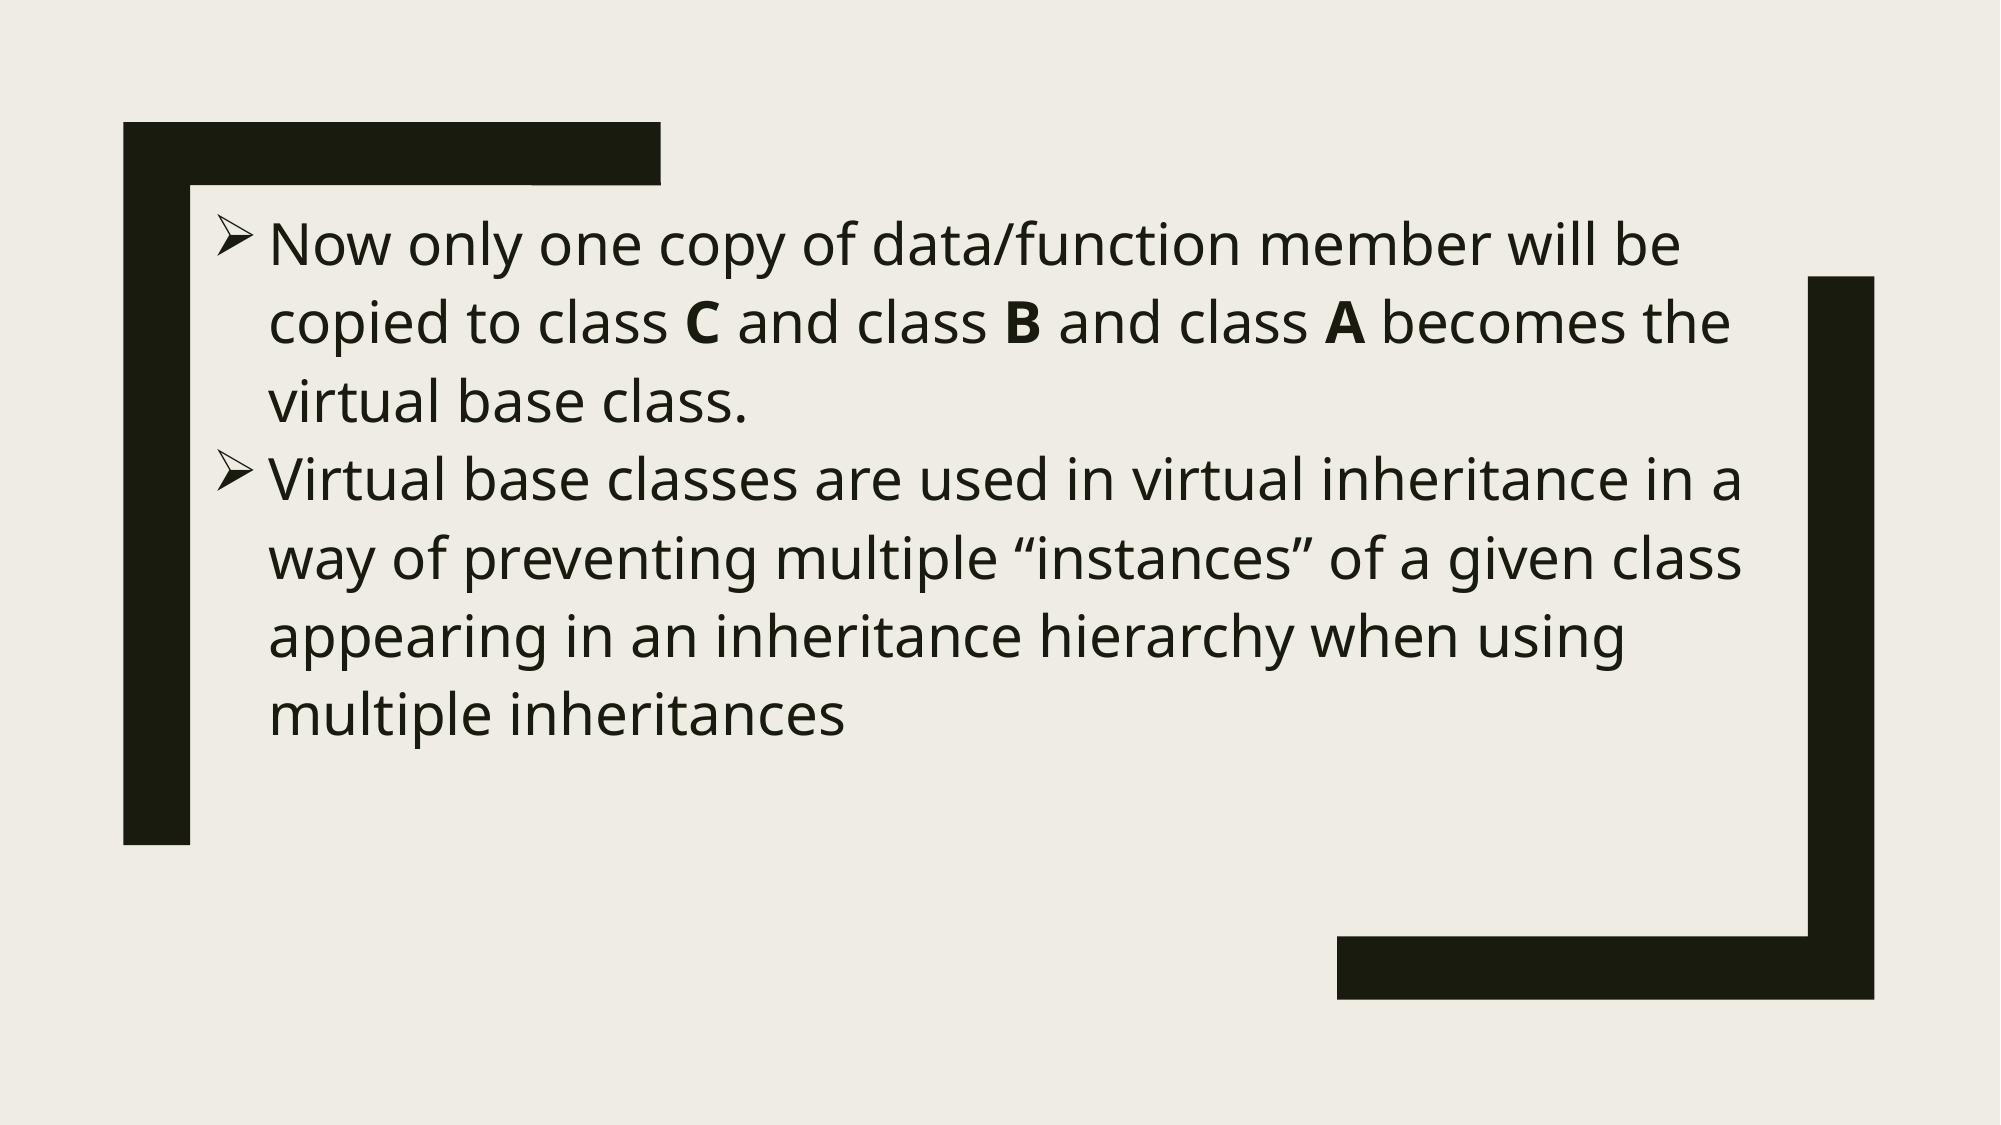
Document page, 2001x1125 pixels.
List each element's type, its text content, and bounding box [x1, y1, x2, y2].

subtitle Now only one copy of data/function member will be copied to class C and class B and class A becomes the virtual base class. Virtual base classes are used in virtual inheritance in a way of preventing multiple “instances” of a given class appearing in an inheritance hierarchy when using multiple inheritances [197, 191, 1800, 932]
